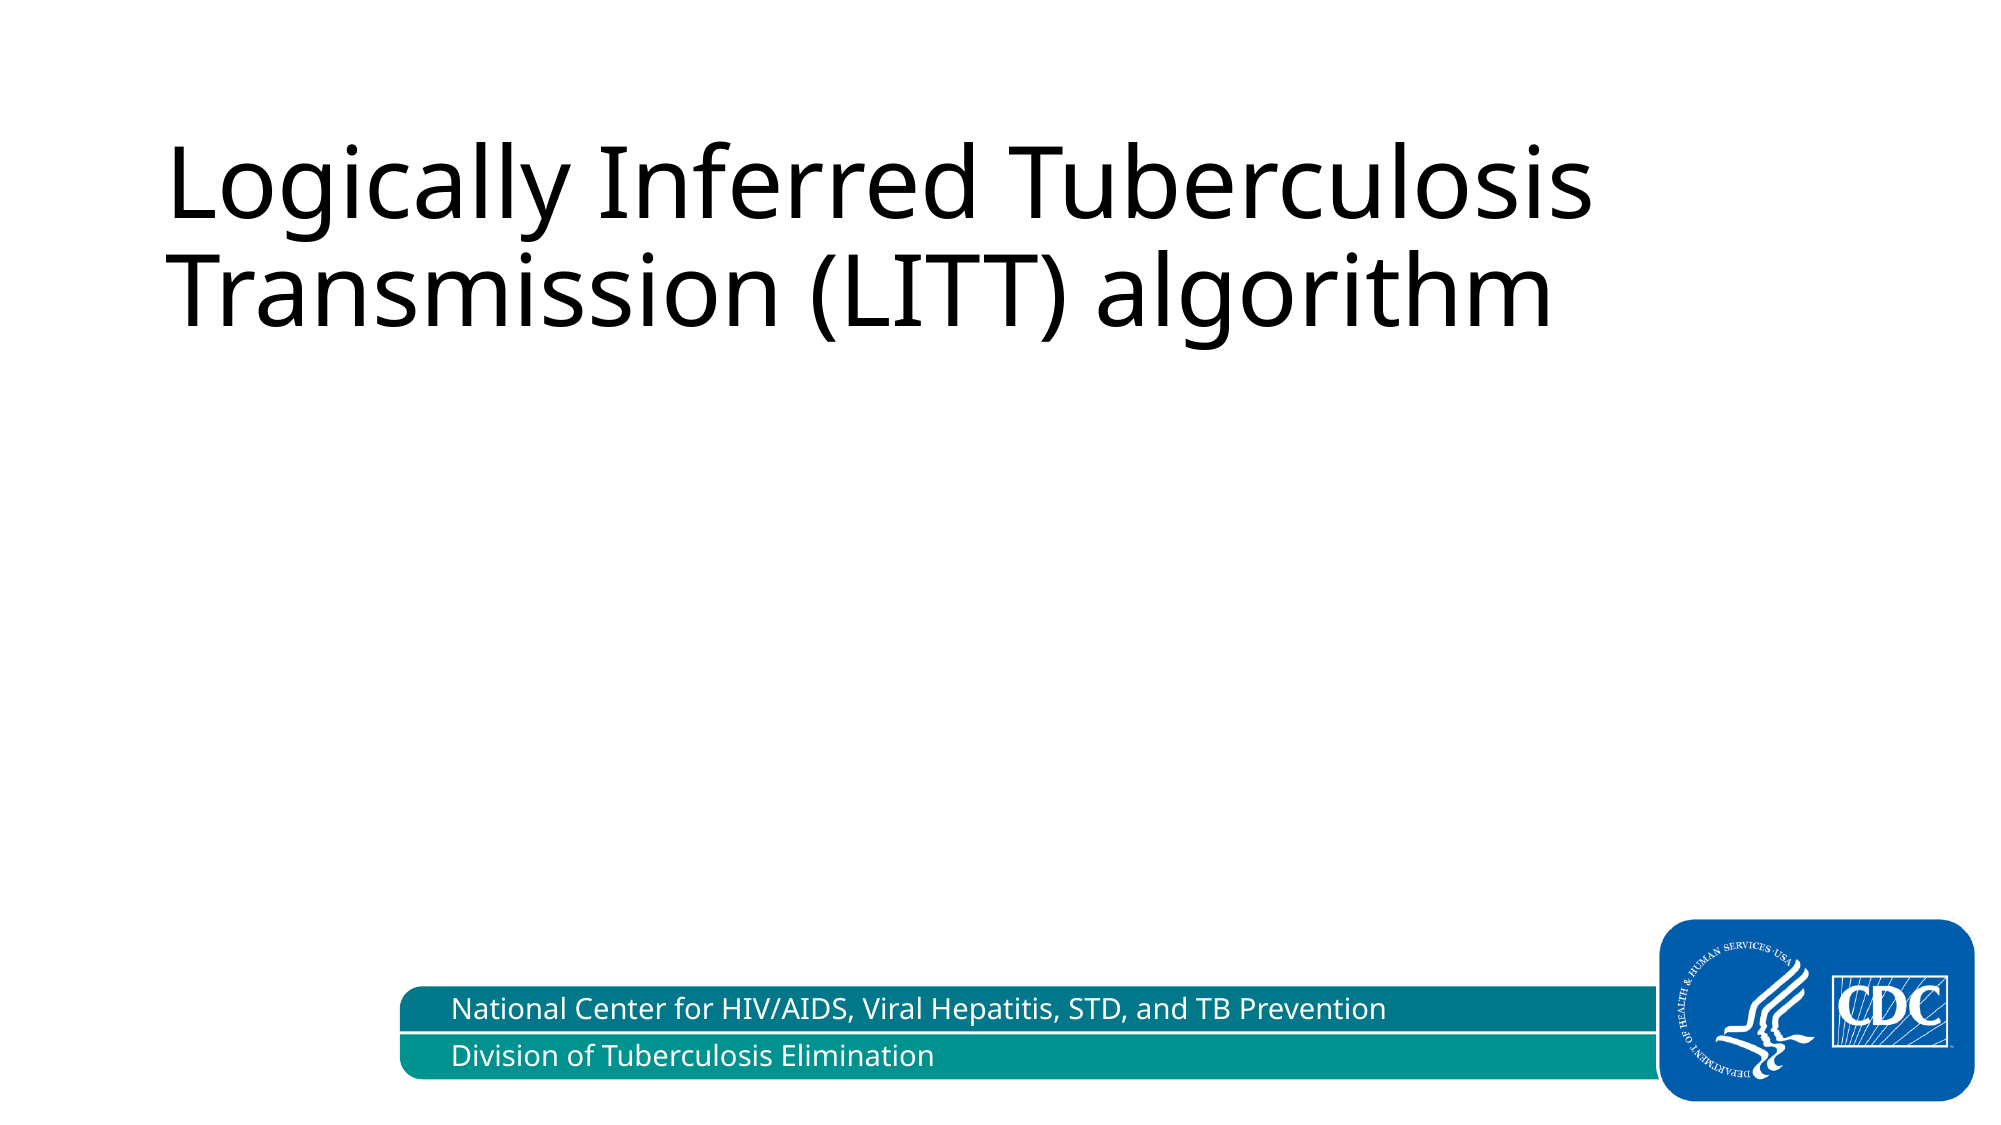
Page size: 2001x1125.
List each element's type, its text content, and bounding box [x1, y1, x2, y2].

title Logically Inferred Tuberculosis Transmission (LITT) algorithm [149, 98, 1650, 356]
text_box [399, 916, 1981, 1104]
